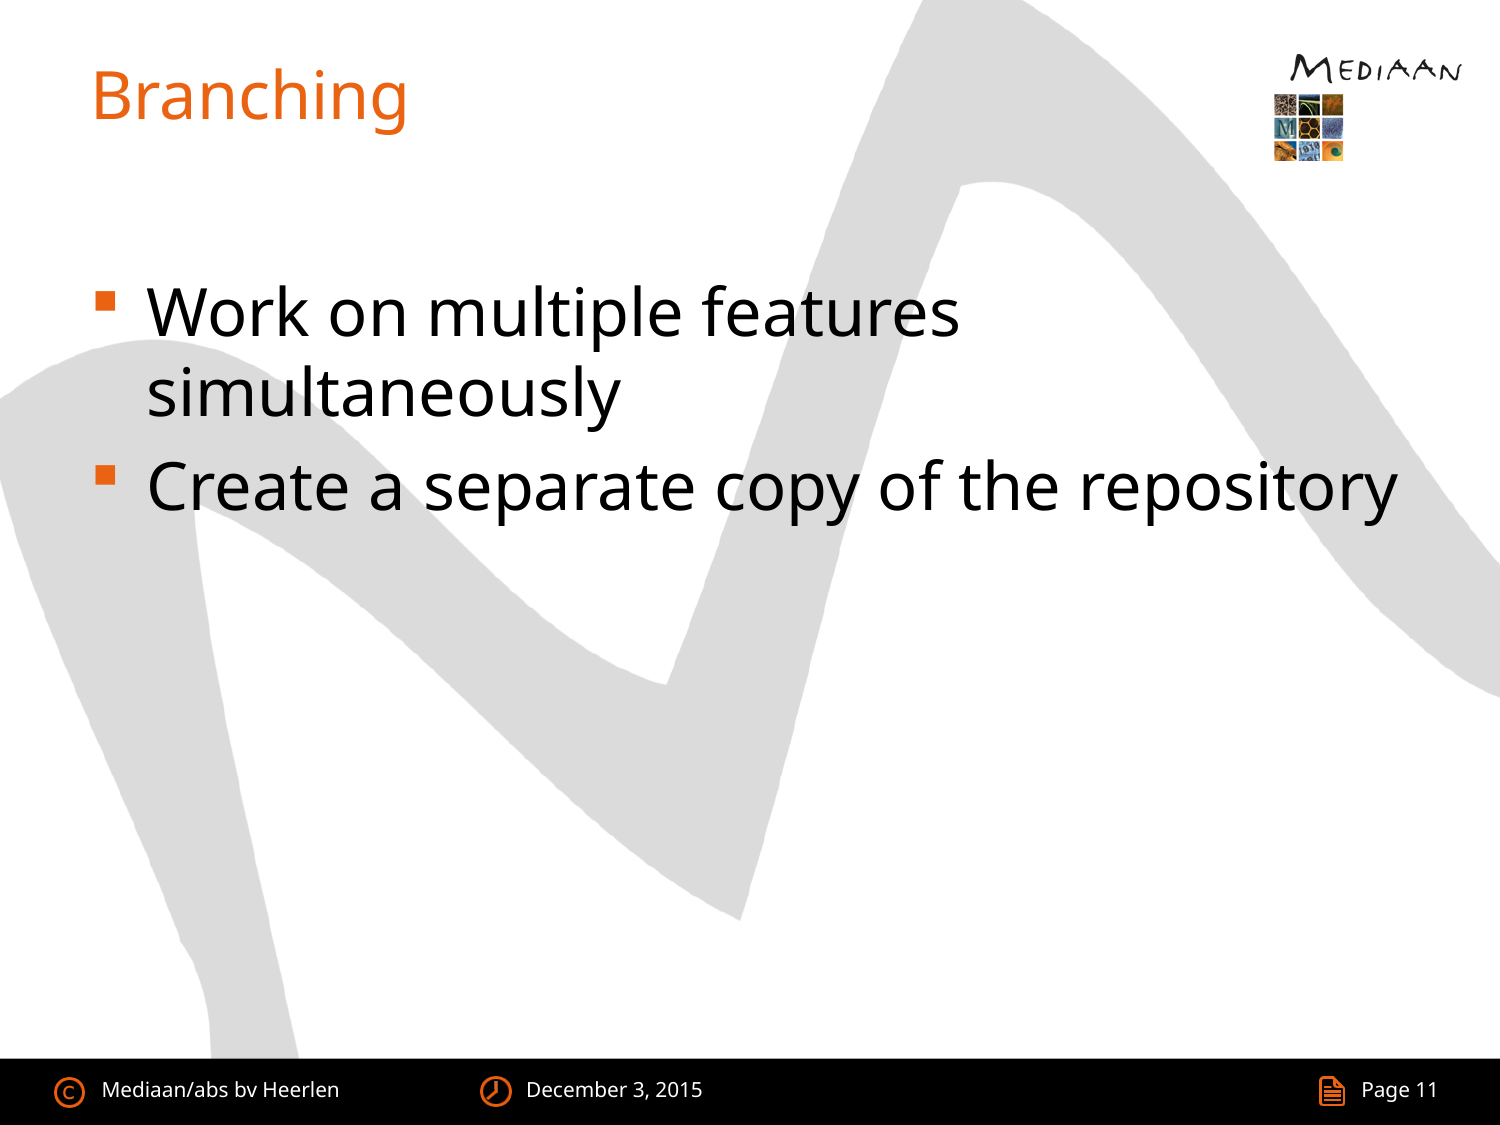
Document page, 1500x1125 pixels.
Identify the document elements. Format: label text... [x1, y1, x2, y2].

picture [480, 1076, 512, 1107]
picture [54, 1077, 85, 1108]
list Work on multiple features simultaneously Create a separate copy of the repository [75, 262, 1425, 1005]
picture [0, 0, 1500, 1058]
title Branching [75, 45, 1258, 233]
picture [1319, 1076, 1345, 1106]
